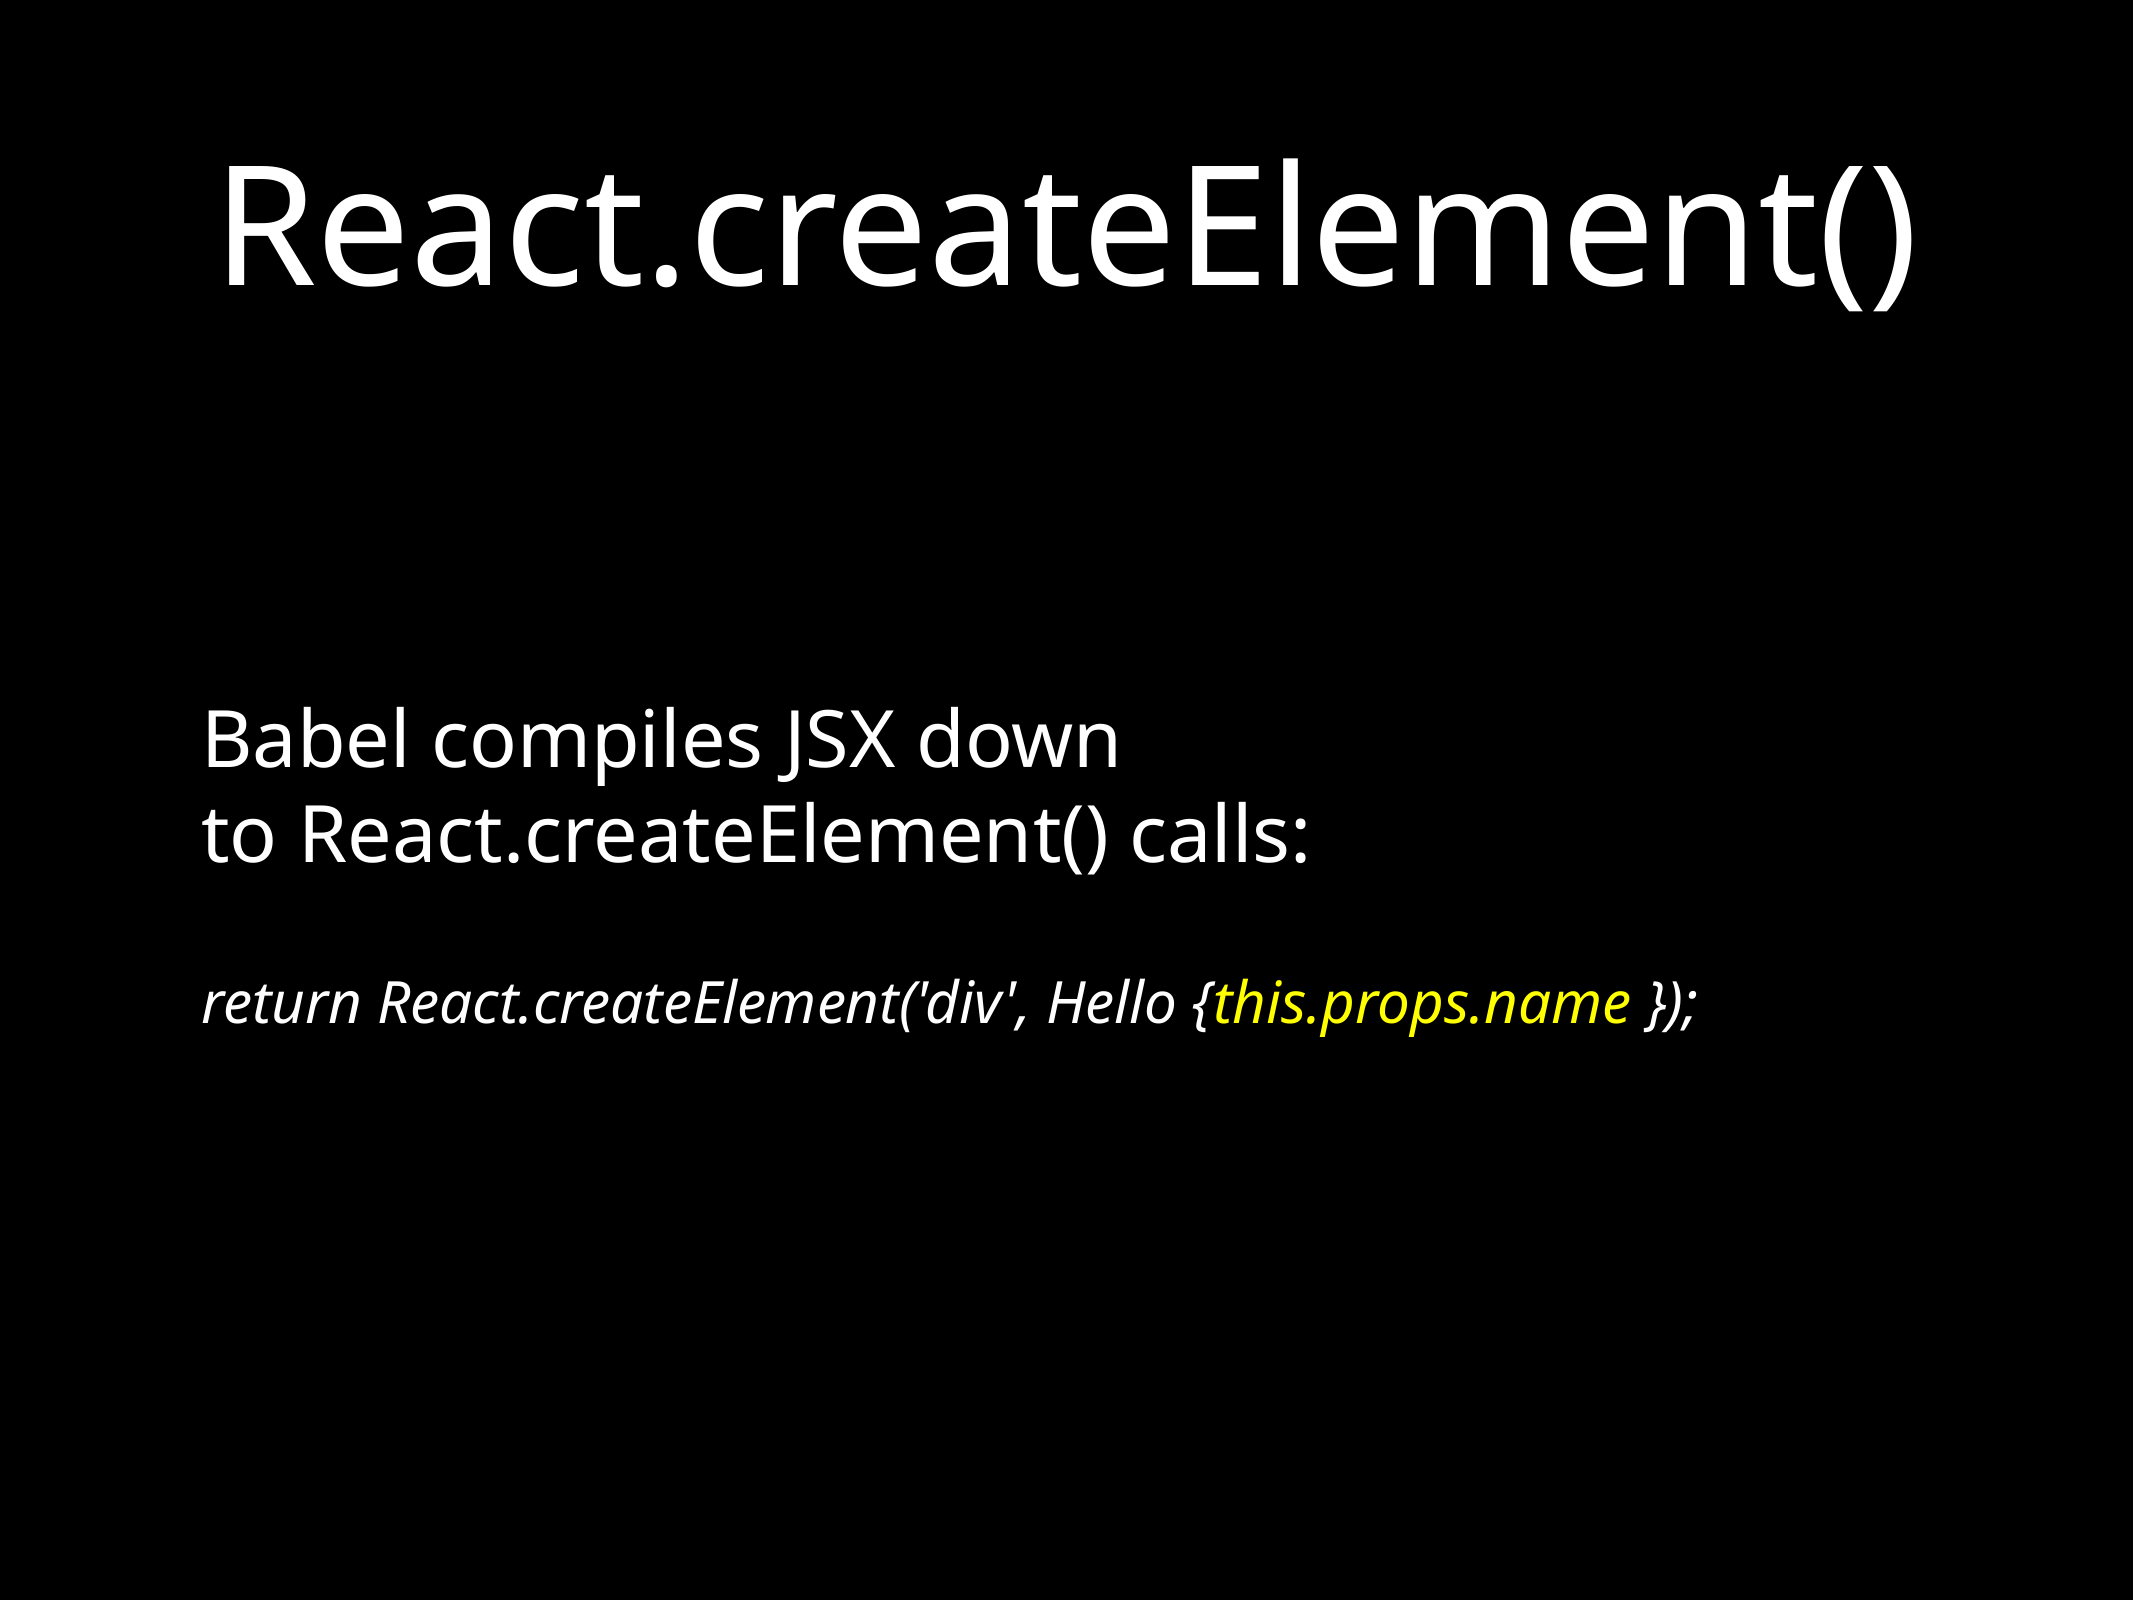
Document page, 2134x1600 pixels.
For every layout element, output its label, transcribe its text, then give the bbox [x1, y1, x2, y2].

list Babel compiles JSX down to React.createElement() calls: return React.createElement('div', Hello {this.props.name }); [156, 425, 2134, 1457]
title React.createElement() [156, 41, 1978, 396]
